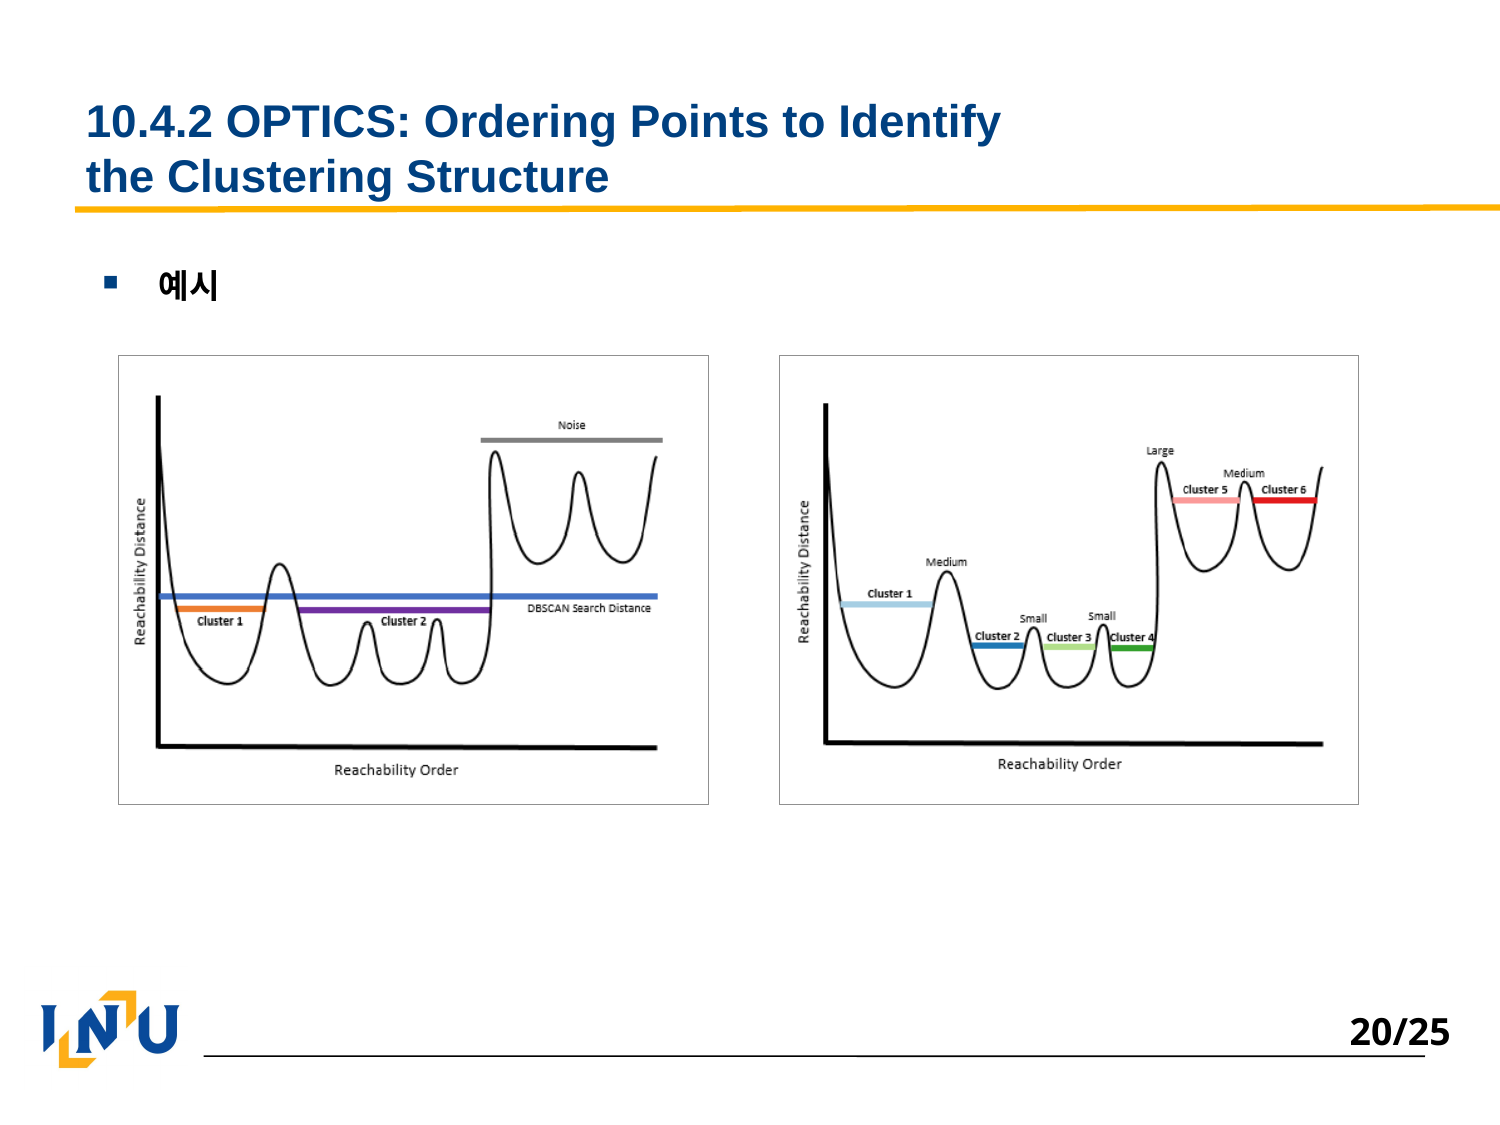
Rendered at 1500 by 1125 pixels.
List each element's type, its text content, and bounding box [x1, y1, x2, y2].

text_box 예시 [87, 237, 278, 321]
title 10.4.2 OPTICS: Ordering Points to Identify the Clustering Structure [70, 95, 1382, 210]
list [117, 355, 709, 805]
picture [779, 355, 1359, 805]
picture [24, 966, 188, 1090]
